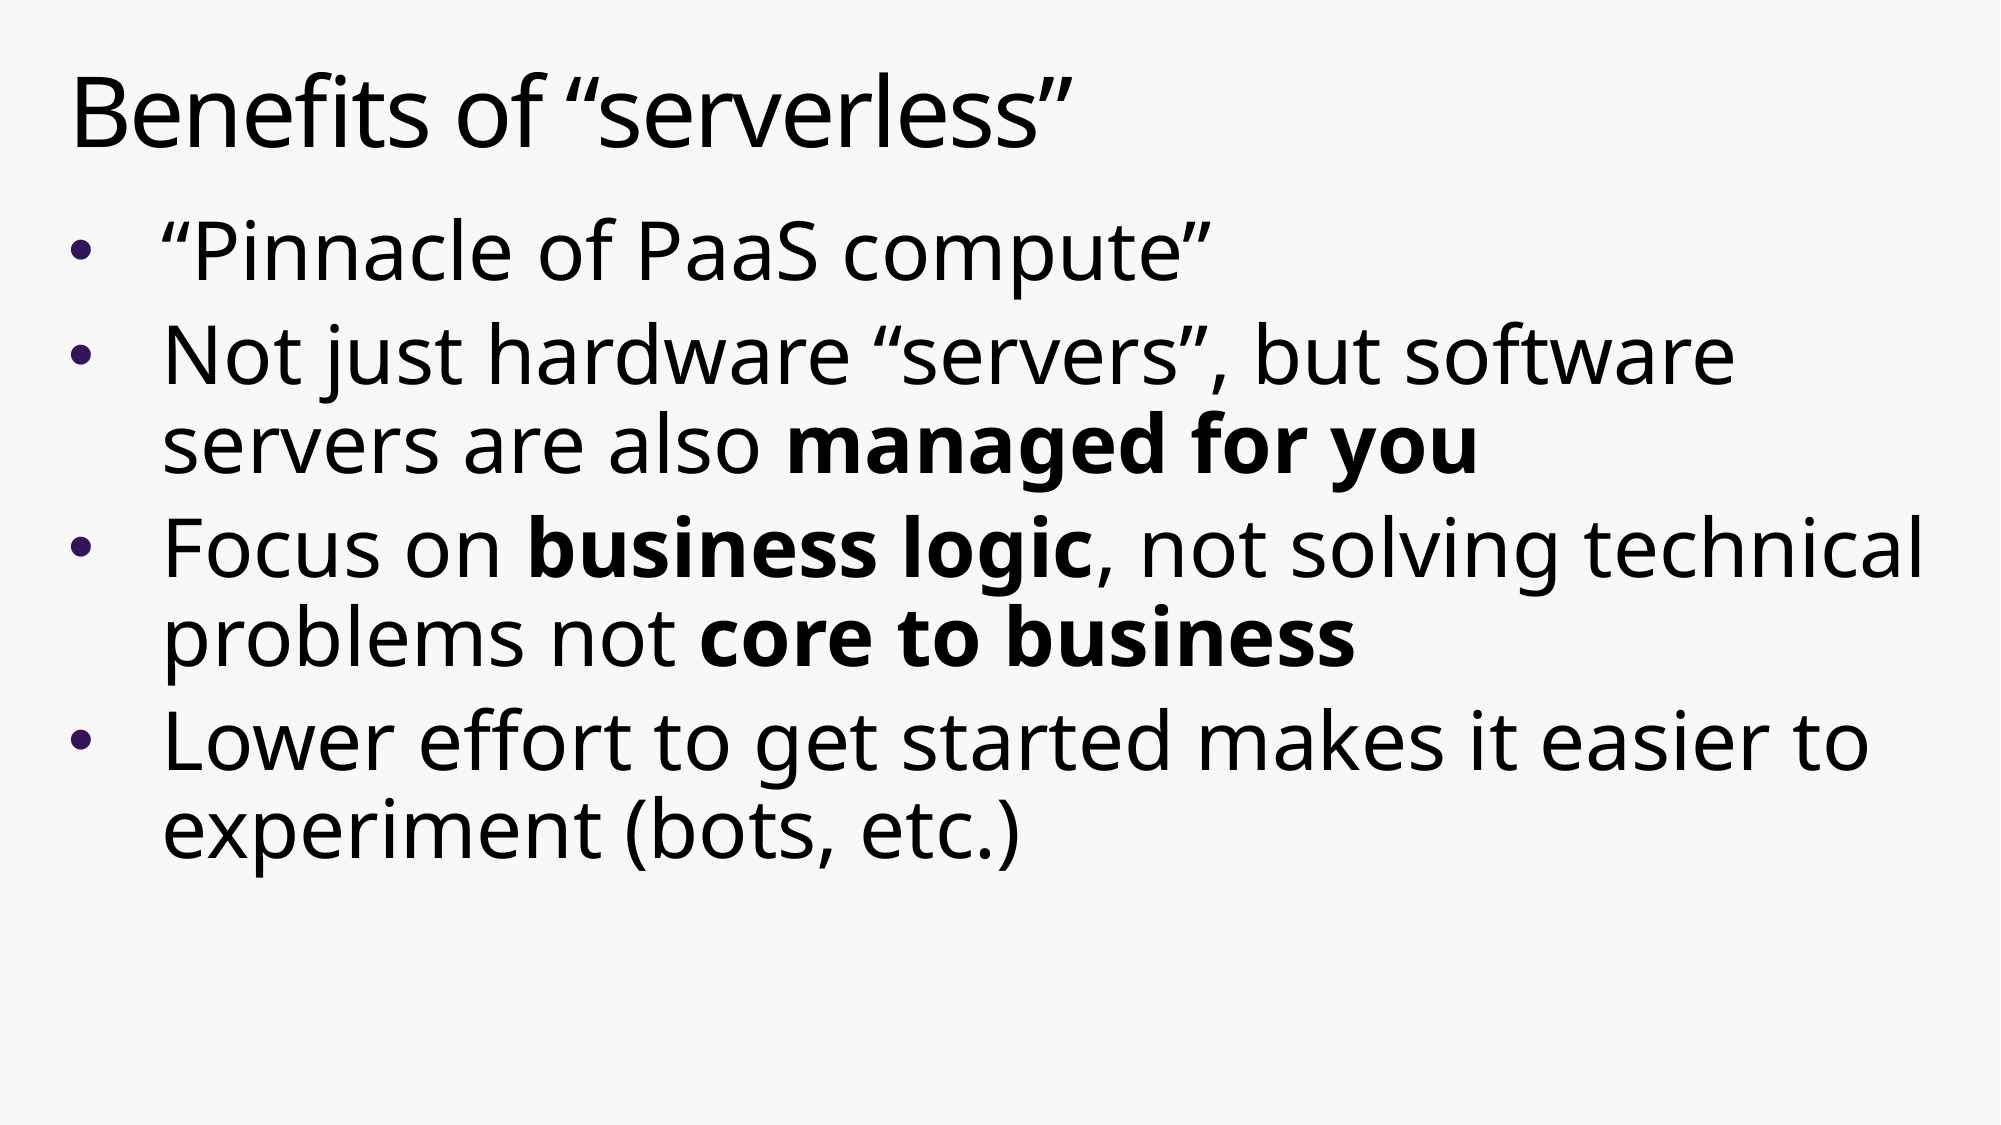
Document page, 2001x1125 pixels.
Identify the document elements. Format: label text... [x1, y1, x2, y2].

list “Pinnacle of PaaS compute” Not just hardware “servers”, but software servers are also managed for you Focus on business logic, not solving technical problems not core to business Lower effort to get started makes it easier to experiment (bots, etc.) [44, 195, 1956, 909]
title Benefits of “serverless” [44, 47, 1957, 196]
